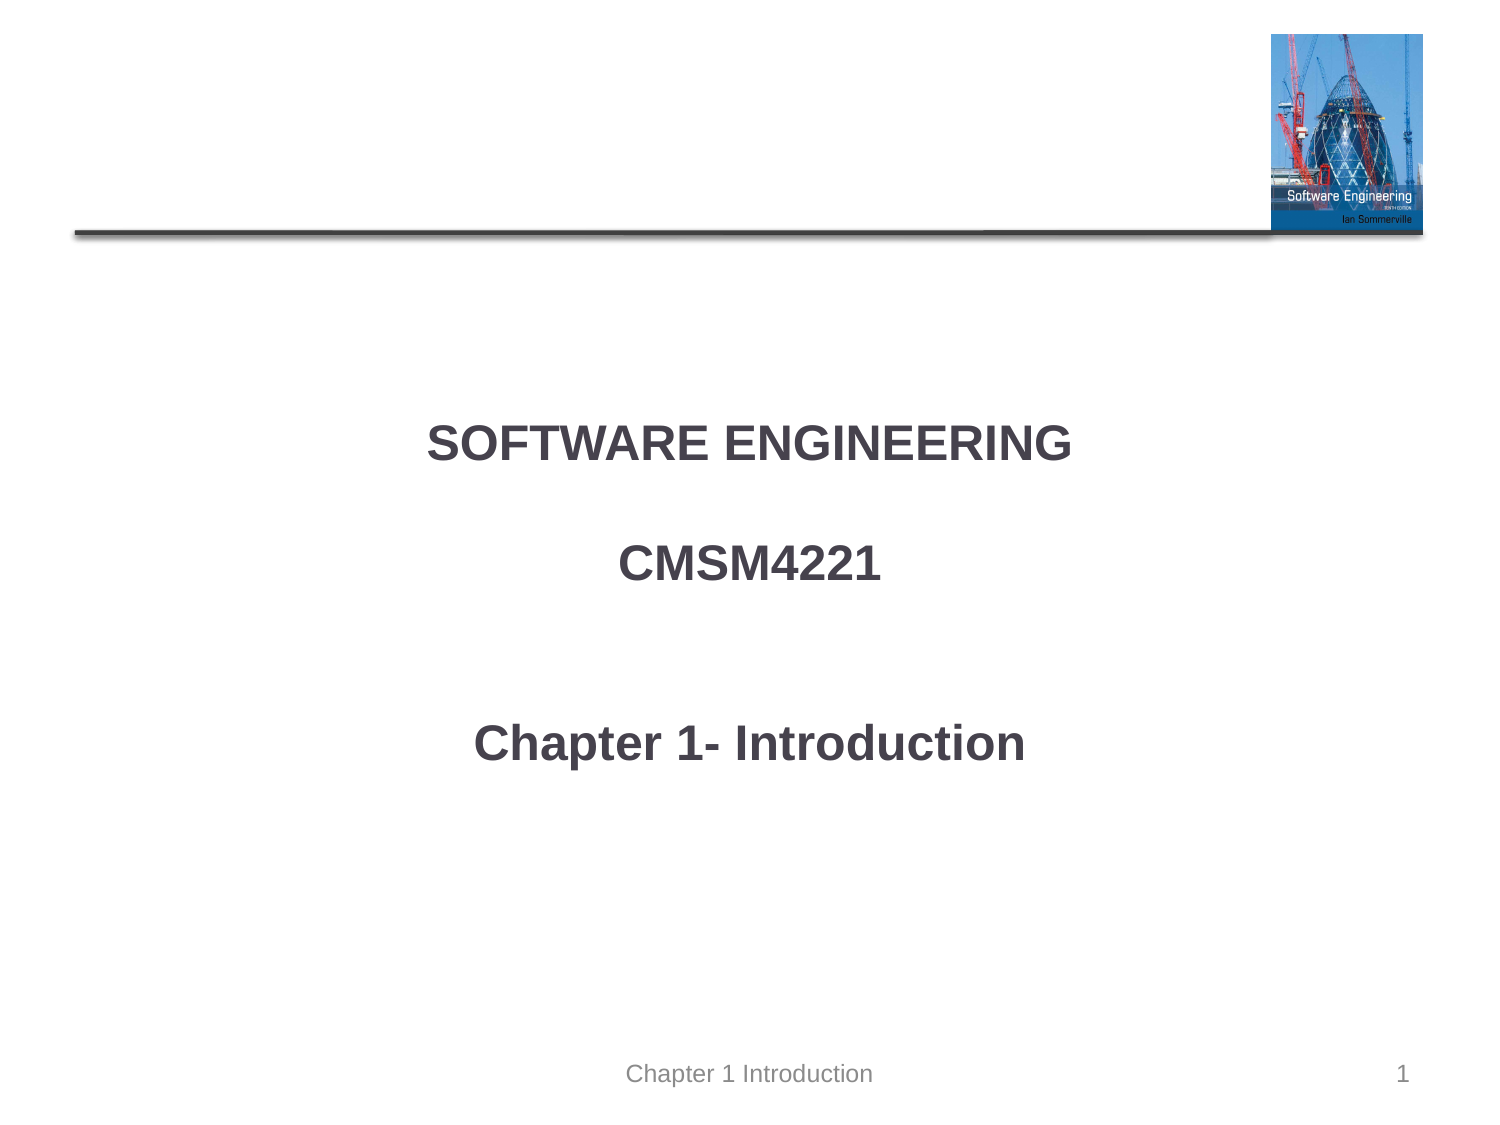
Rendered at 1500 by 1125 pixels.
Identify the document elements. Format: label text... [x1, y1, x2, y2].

title SOFTWARE ENGINEERING CMSM4221 Chapter 1- Introduction [112, 469, 1388, 712]
picture [1271, 34, 1423, 230]
footer Chapter 1 Introduction [512, 1042, 988, 1103]
slide_number 1 [1074, 1042, 1425, 1103]
